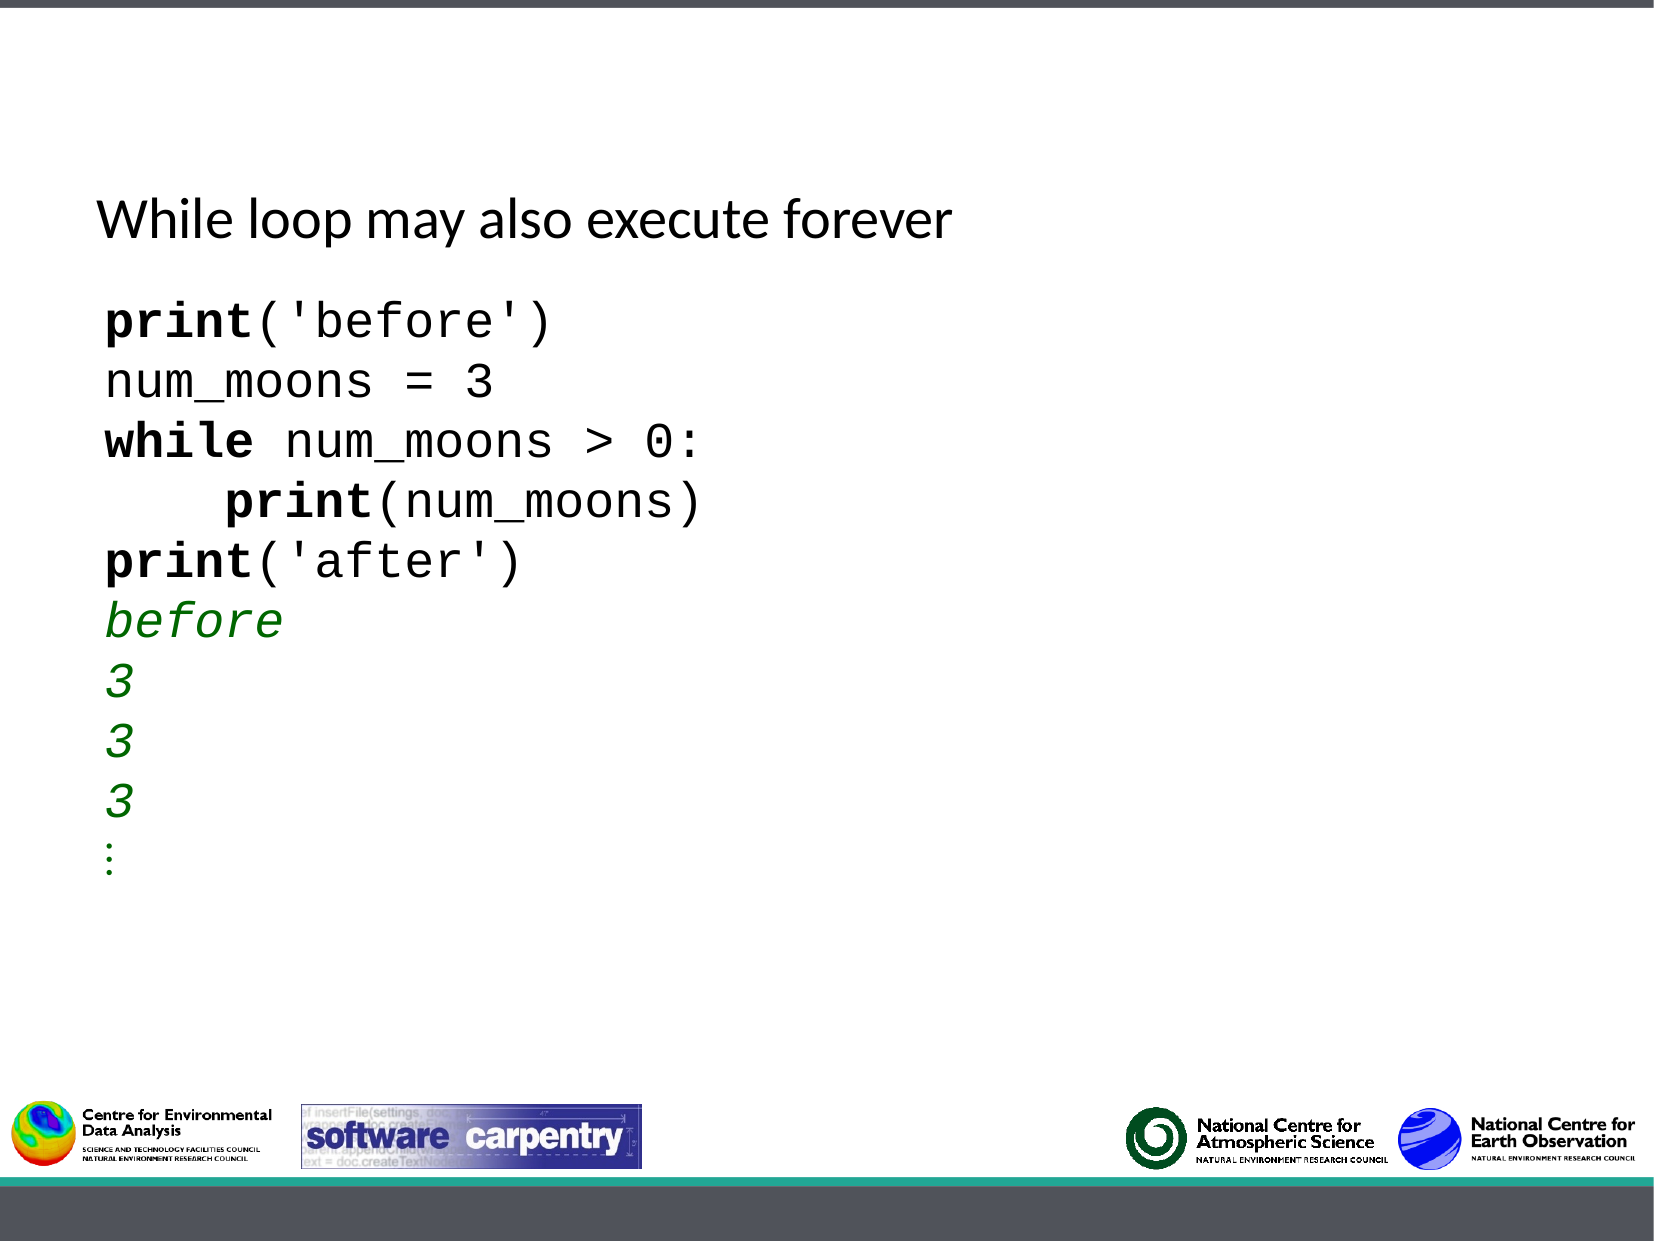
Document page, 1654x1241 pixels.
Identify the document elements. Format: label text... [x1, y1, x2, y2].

text_box print('before') num_moons = 3 while num_moons > 0: print(num_moons) print('after') before 3 3 3 ⋮ [89, 279, 1512, 913]
text_box While loop may also execute forever [81, 138, 1120, 258]
picture [0, 0, 1654, 1241]
